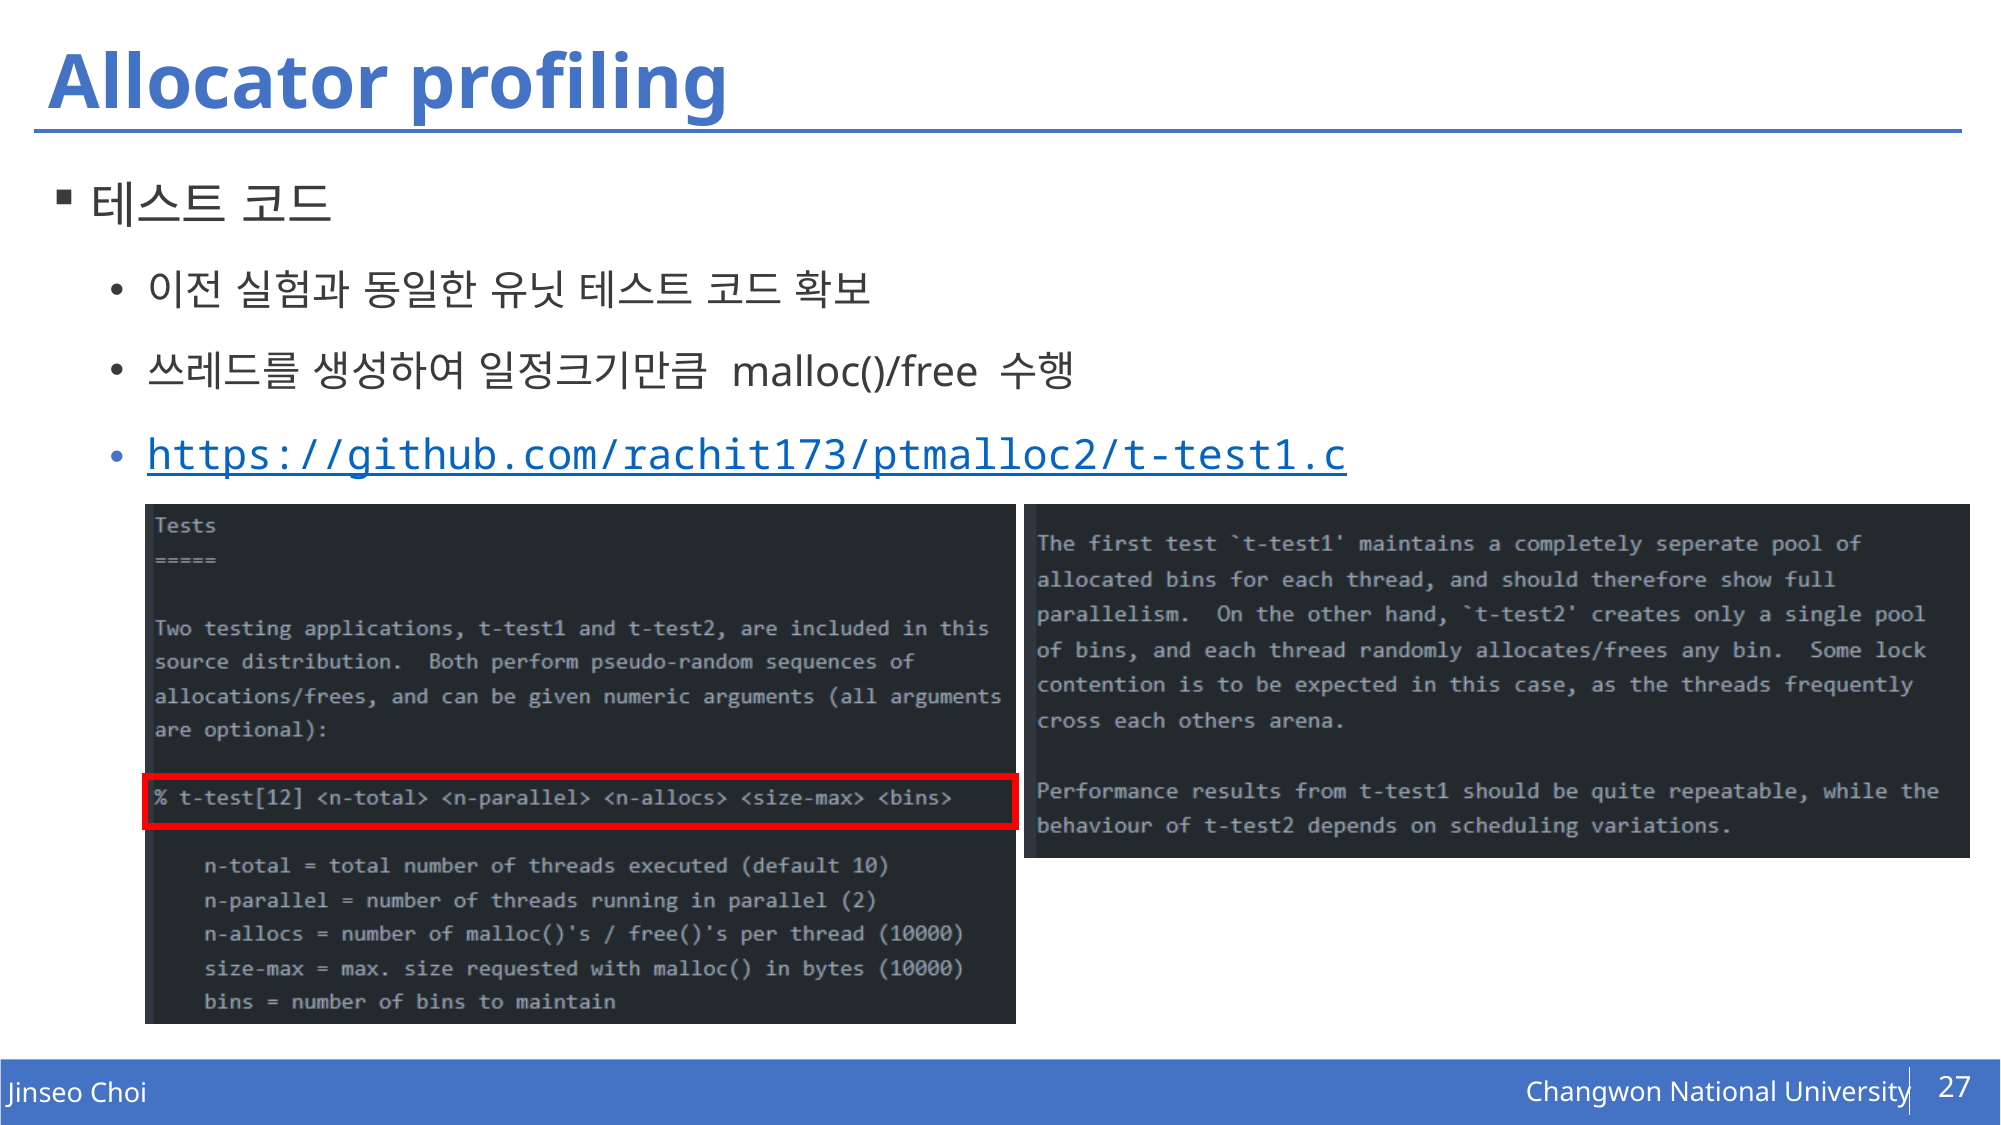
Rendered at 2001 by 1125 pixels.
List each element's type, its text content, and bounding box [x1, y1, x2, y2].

picture [1024, 504, 1970, 858]
title Allocator profiling [33, 27, 1963, 143]
list 테스트 코드 이전 실험과 동일한 유닛 테스트 코드 확보 쓰레드를 생성하여 일정크기만큼 malloc()/free 수행 https://github.com/rachit173/ptmalloc2/t-test1.c [37, 142, 1967, 987]
picture [145, 504, 1016, 1024]
slide_number 27 [1918, 1058, 1992, 1119]
